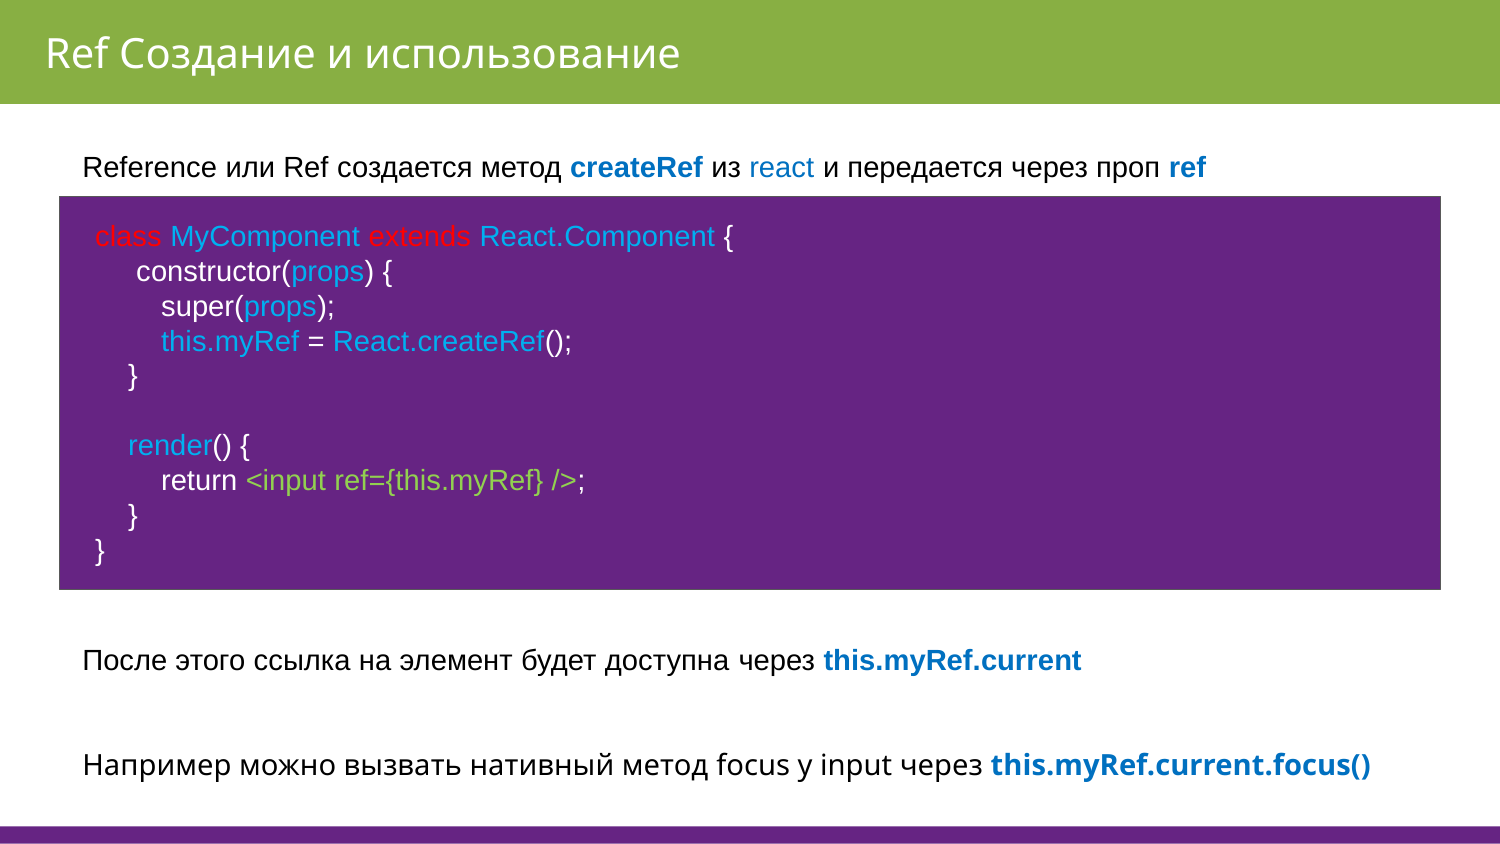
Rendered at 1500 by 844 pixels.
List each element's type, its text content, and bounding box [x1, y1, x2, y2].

list Reference или Ref создается метод createRef из react и передается через проп ref [44, 115, 1456, 210]
text_box [0, 826, 1500, 844]
text_box [59, 196, 1441, 590]
text_box class MyComponent extends React.Component { constructor(props) { super(props); this.myRef = React.createRef(); } render() { return <input ref={this.myRef} />; } } [80, 209, 938, 574]
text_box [0, 0, 1500, 104]
text_box После этого ссылка на элемент будет доступна через this.myRef.current Например можно вызвать нативный метод focus у input через this.myRef.current.focus() [44, 608, 1406, 810]
